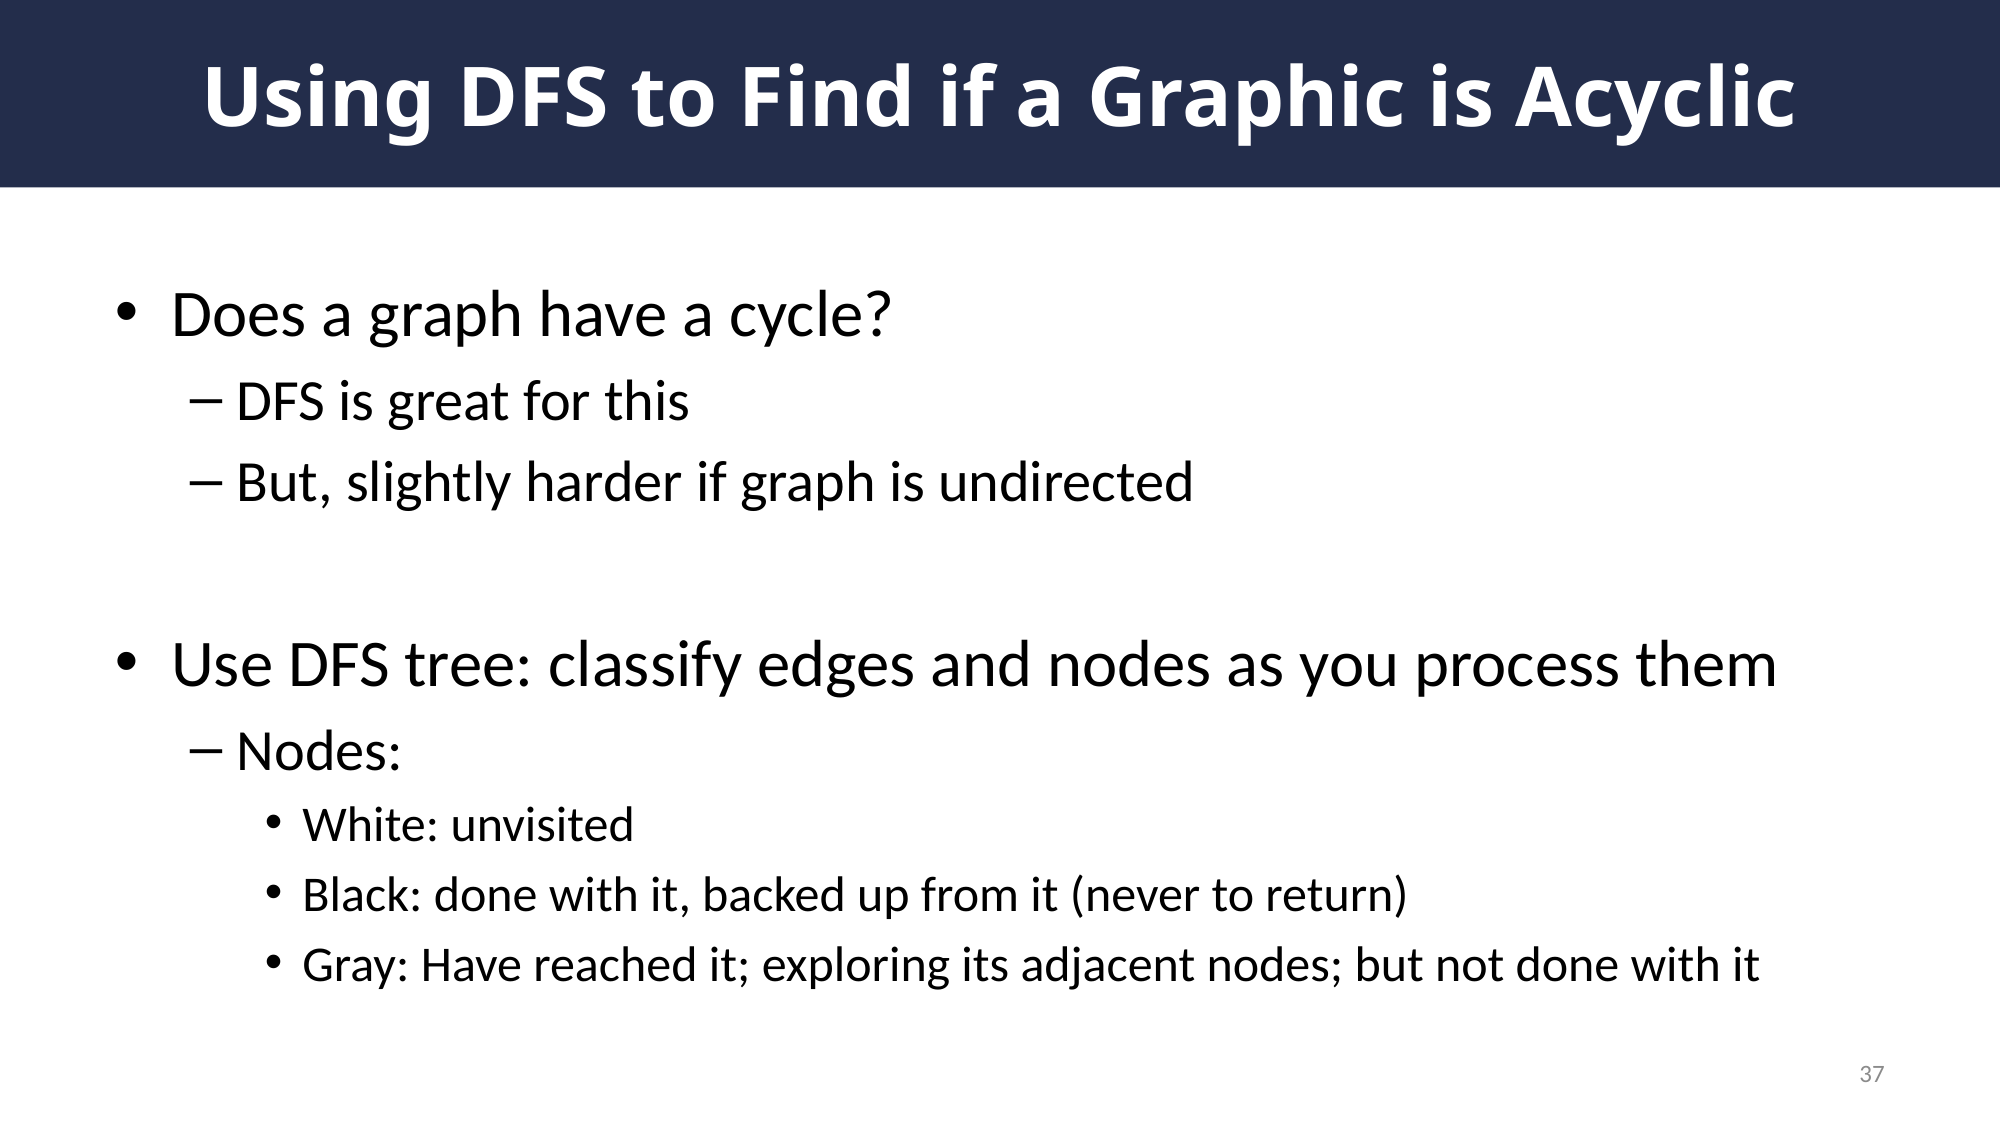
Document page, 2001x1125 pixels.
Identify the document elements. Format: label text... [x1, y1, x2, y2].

slide_number 37 [1433, 1042, 1900, 1103]
list Does a graph have a cycle? DFS is great for this But, slightly harder if graph is undirected Use DFS tree: classify edges and nodes as you process them Nodes: White: unvisited Black: done with it, backed up from it (never to return) Gray: Have reached it; exploring its adjacent nodes; but not done with it [99, 262, 1900, 1005]
title Using DFS to Find if a Graphic is Acyclic [99, 24, 1900, 163]
